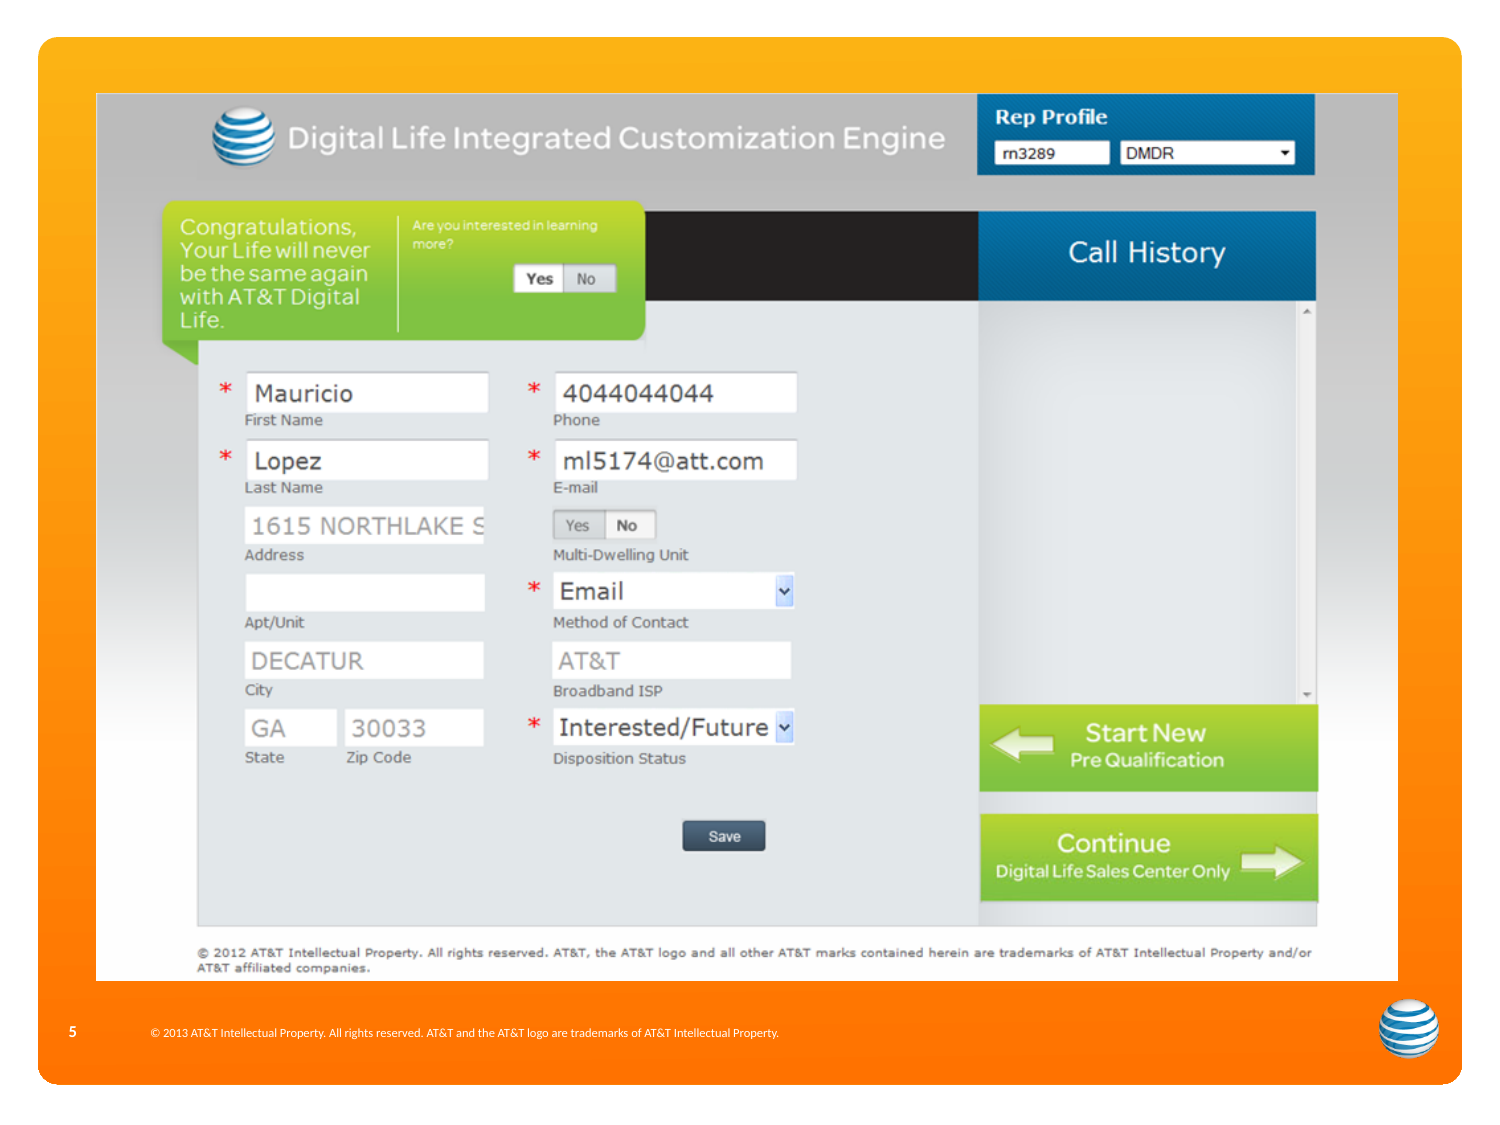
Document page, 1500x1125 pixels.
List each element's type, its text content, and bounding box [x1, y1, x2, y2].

footer © 2013 AT&T Intellectual Property. All rights reserved. AT&T and the AT&T logo are trademarks of AT&T Intellectual Property. [150, 1024, 1098, 1074]
picture [96, 93, 1398, 981]
slide_number 5 [53, 1000, 109, 1061]
picture [1377, 997, 1500, 1125]
